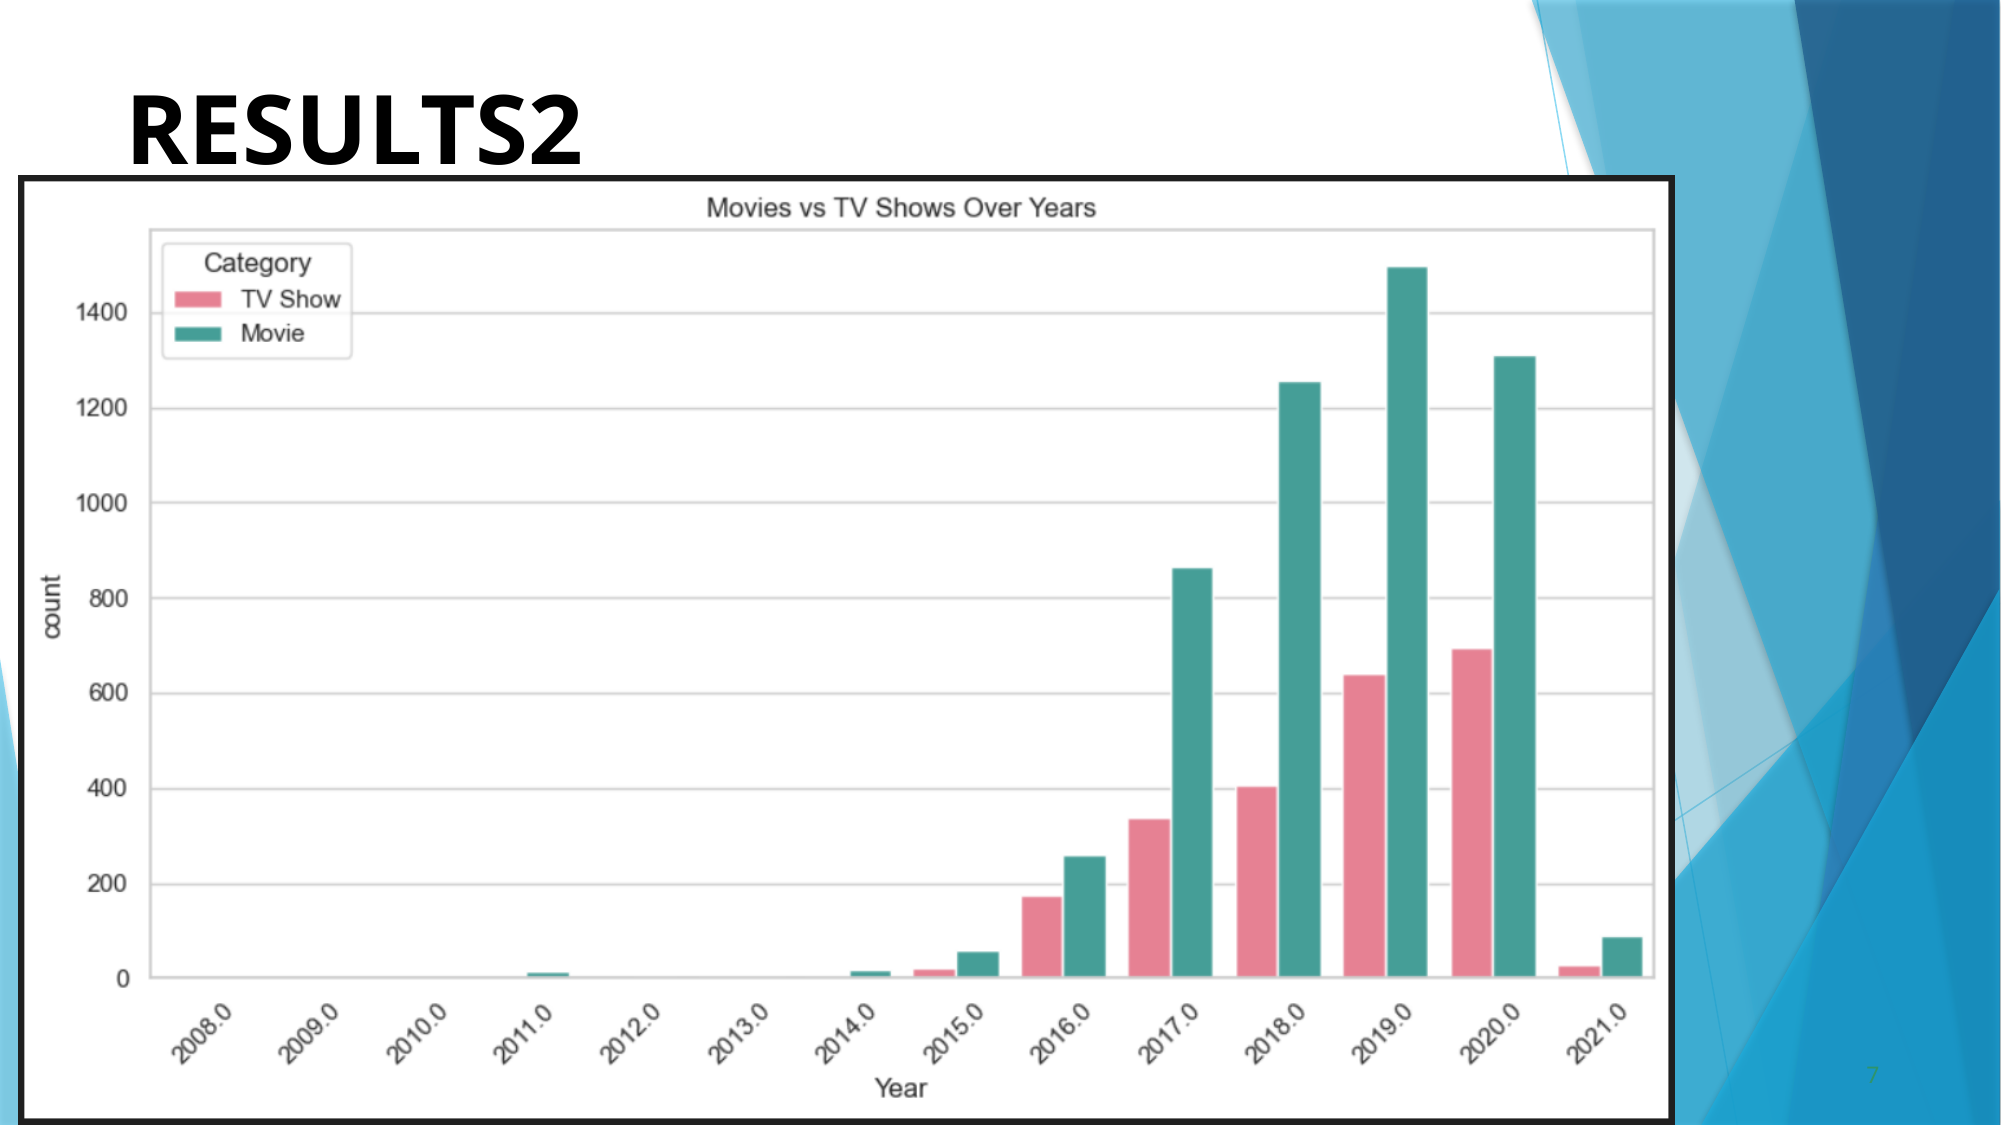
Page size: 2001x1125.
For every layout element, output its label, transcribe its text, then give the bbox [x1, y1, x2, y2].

picture [17, 175, 1675, 1125]
title RESULTS2 [110, 60, 600, 174]
